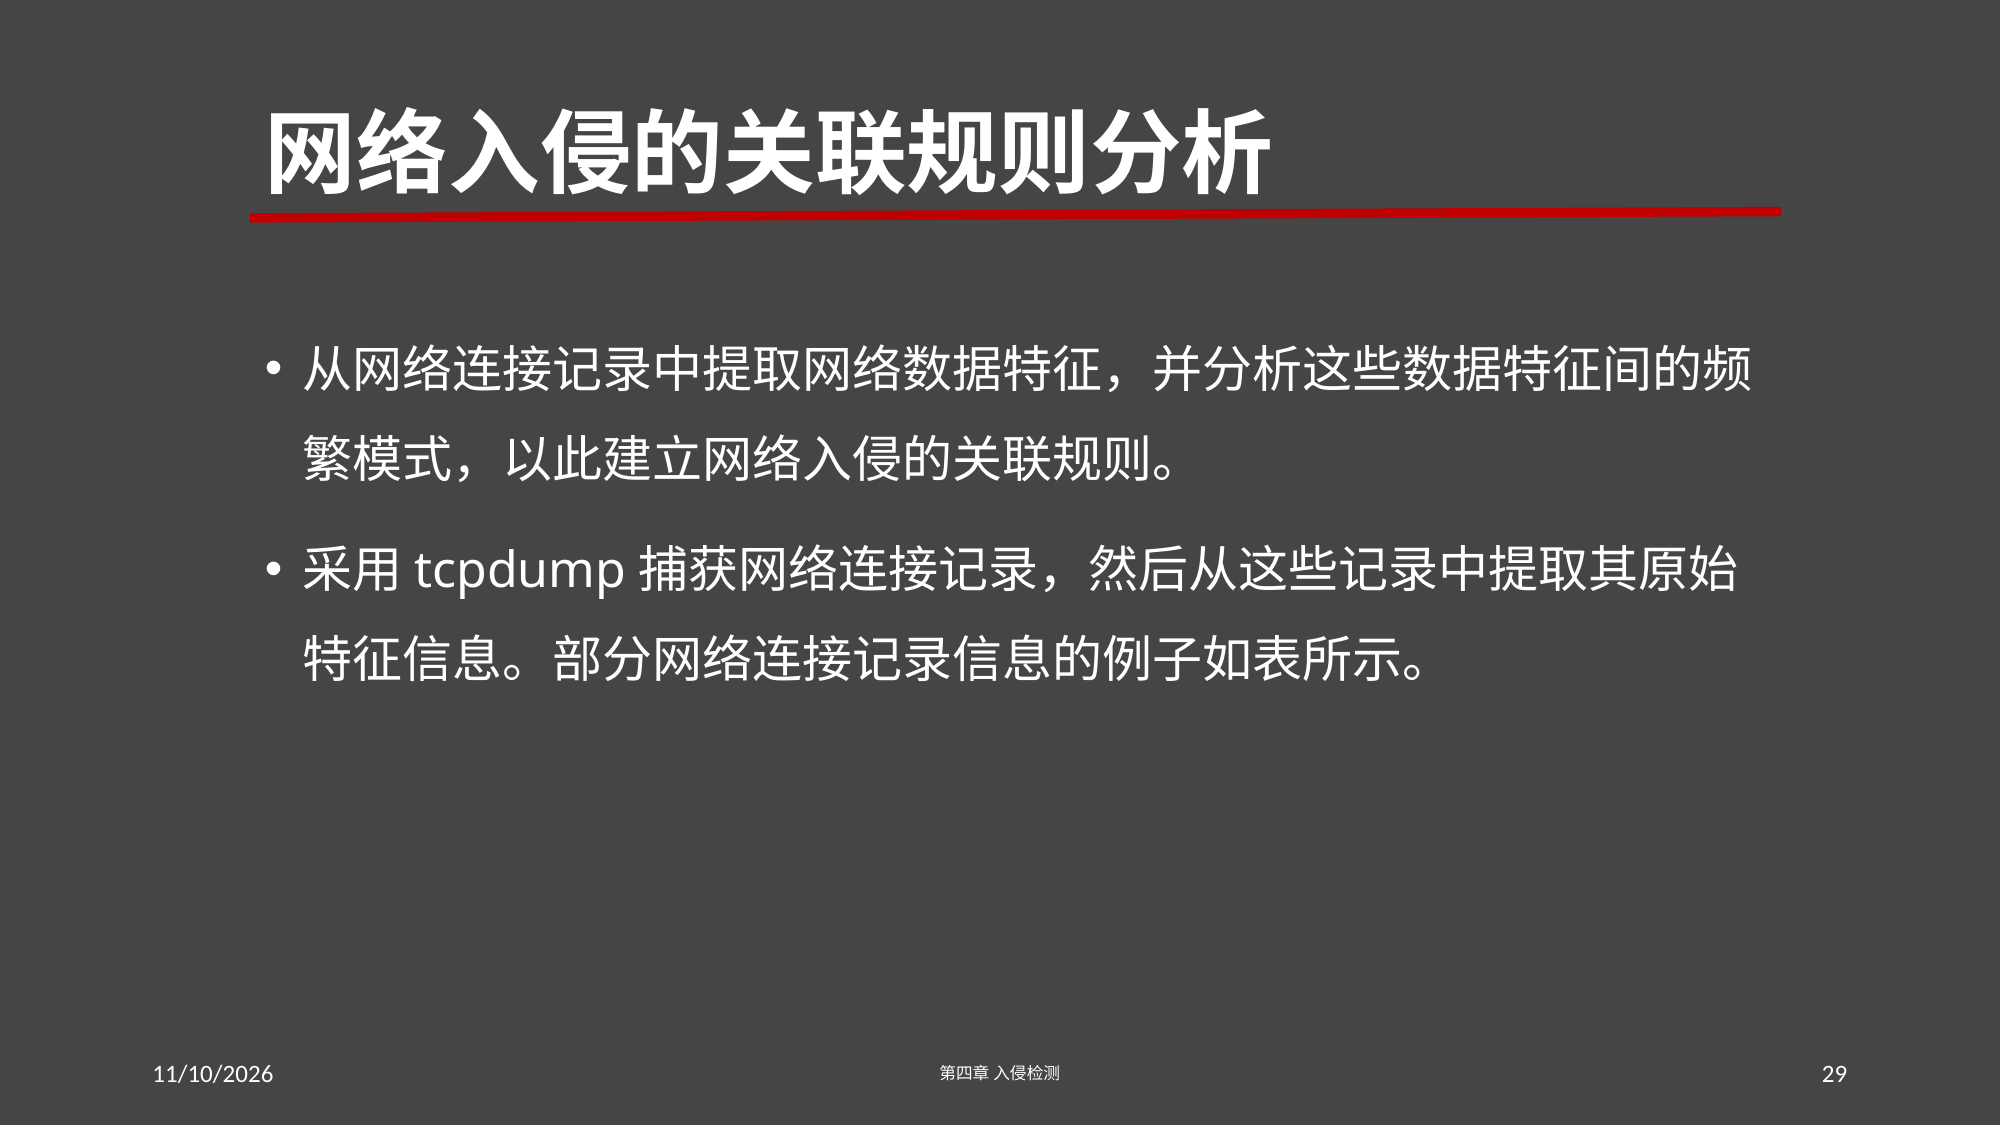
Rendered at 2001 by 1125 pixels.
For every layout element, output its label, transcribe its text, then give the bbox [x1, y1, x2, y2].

slide_number 29 [1412, 1042, 1863, 1103]
footer 第四章 入侵检测 [662, 1042, 1338, 1103]
title 网络入侵的关联规则分析 [249, 47, 1782, 265]
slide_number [137, 1042, 588, 1103]
list 从网络连接记录中提取网络数据特征，并分析这些数据特征间的频繁模式，以此建立网络入侵的关联规则。 采用tcpdump捕获网络连接记录，然后从这些记录中提取其原始特征信息。部分网络连接记录信息的例子如表所示。 [249, 299, 1782, 1014]
